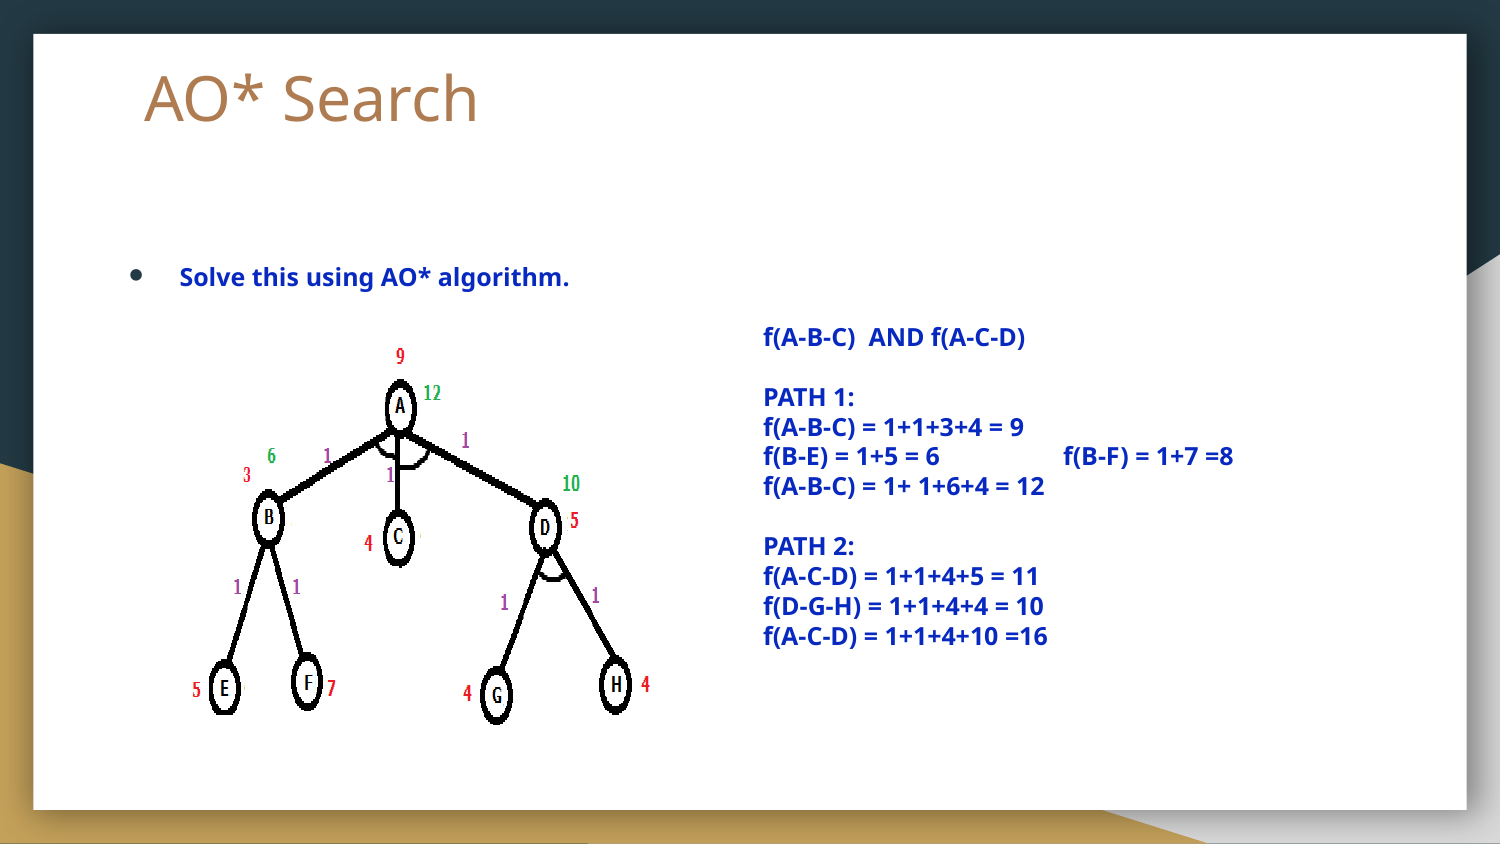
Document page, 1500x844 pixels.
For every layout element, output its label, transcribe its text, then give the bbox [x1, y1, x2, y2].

picture [178, 309, 661, 752]
title AO* Search [129, 43, 1361, 201]
list Solve this using AO* algorithm. [89, 212, 1382, 767]
text_box f(A-B-C) AND f(A-C-D) PATH 1: f(A-B-C) = 1+1+3+4 = 9 f(B-E) = 1+5 = 6 f(B-F) = 1+7 =8 f(A-B-C) = 1+ 1+6+4 = 12 PATH 2: f(A-C-D) = 1+1+4+5 = 11 f(D-G-H) = 1+1+4+4 = 10 f(A-C-D) = 1+1+4+10 =16 [748, 313, 1406, 688]
